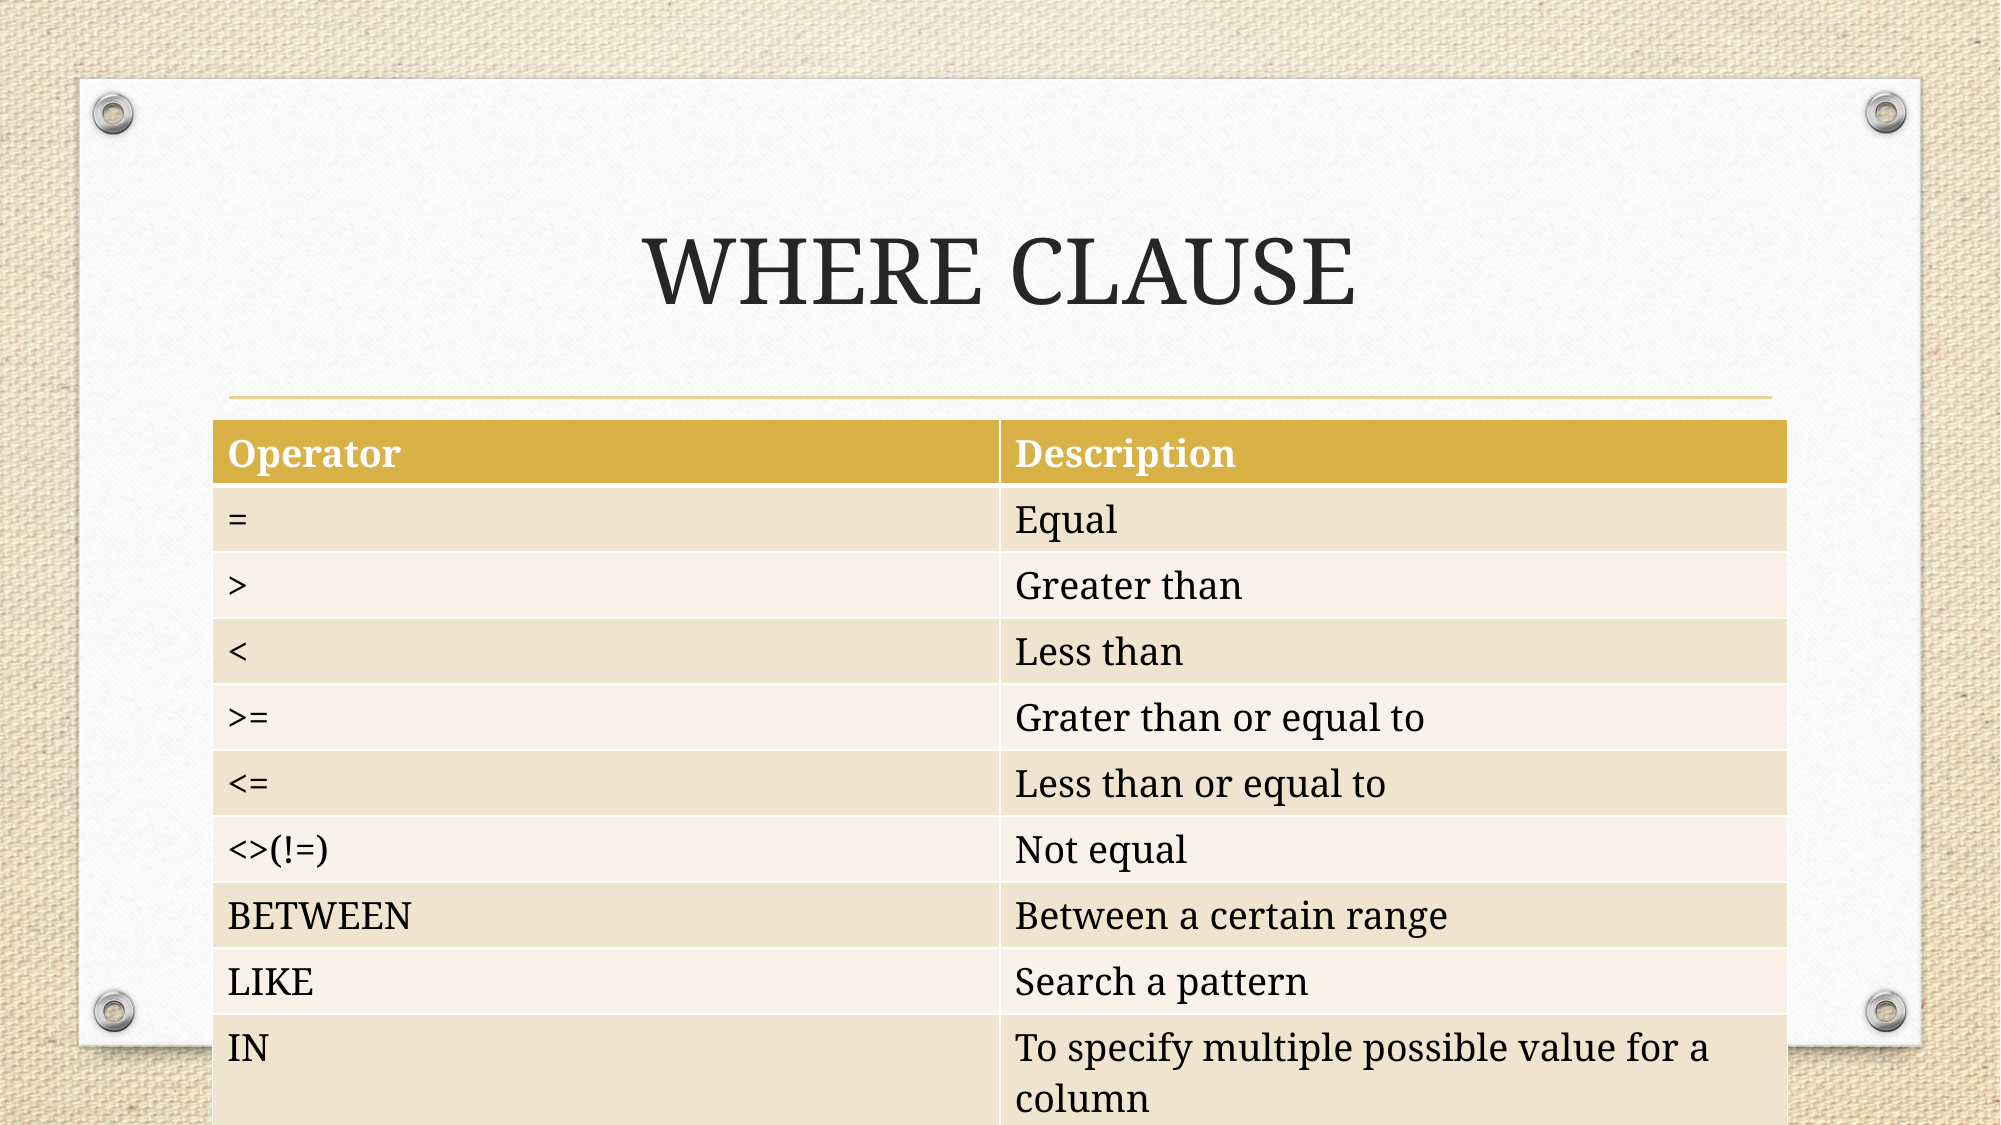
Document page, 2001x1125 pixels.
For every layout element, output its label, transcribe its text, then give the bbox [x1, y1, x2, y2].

table_cell Less than [1001, 619, 1787, 683]
table_cell Between a certain range [1001, 883, 1787, 947]
table_cell Not equal [1001, 817, 1787, 881]
table_cell Grater than or equal to [1001, 685, 1787, 749]
picture [0, 0, 2001, 1125]
table_cell < [213, 619, 999, 683]
table_cell Search a pattern [1001, 949, 1787, 1013]
table_cell Less than or equal to [1001, 751, 1787, 815]
table_cell BETWEEN [213, 883, 999, 947]
table_header Description [1001, 420, 1787, 483]
table_cell <= [213, 751, 999, 815]
table_cell Greater than [1001, 553, 1787, 617]
table_cell <>(!=) [213, 817, 999, 881]
table_cell >= [213, 685, 999, 749]
title WHERE CLAUSE [212, 161, 1788, 375]
table_cell = [213, 488, 999, 551]
table_header Operator [213, 420, 999, 483]
table_cell LIKE [213, 949, 999, 1013]
table_cell > [213, 553, 999, 617]
table_cell IN [213, 1015, 999, 1125]
table_cell Equal [1001, 488, 1787, 551]
table_cell To specify multiple possible value for a column [1001, 1015, 1787, 1125]
